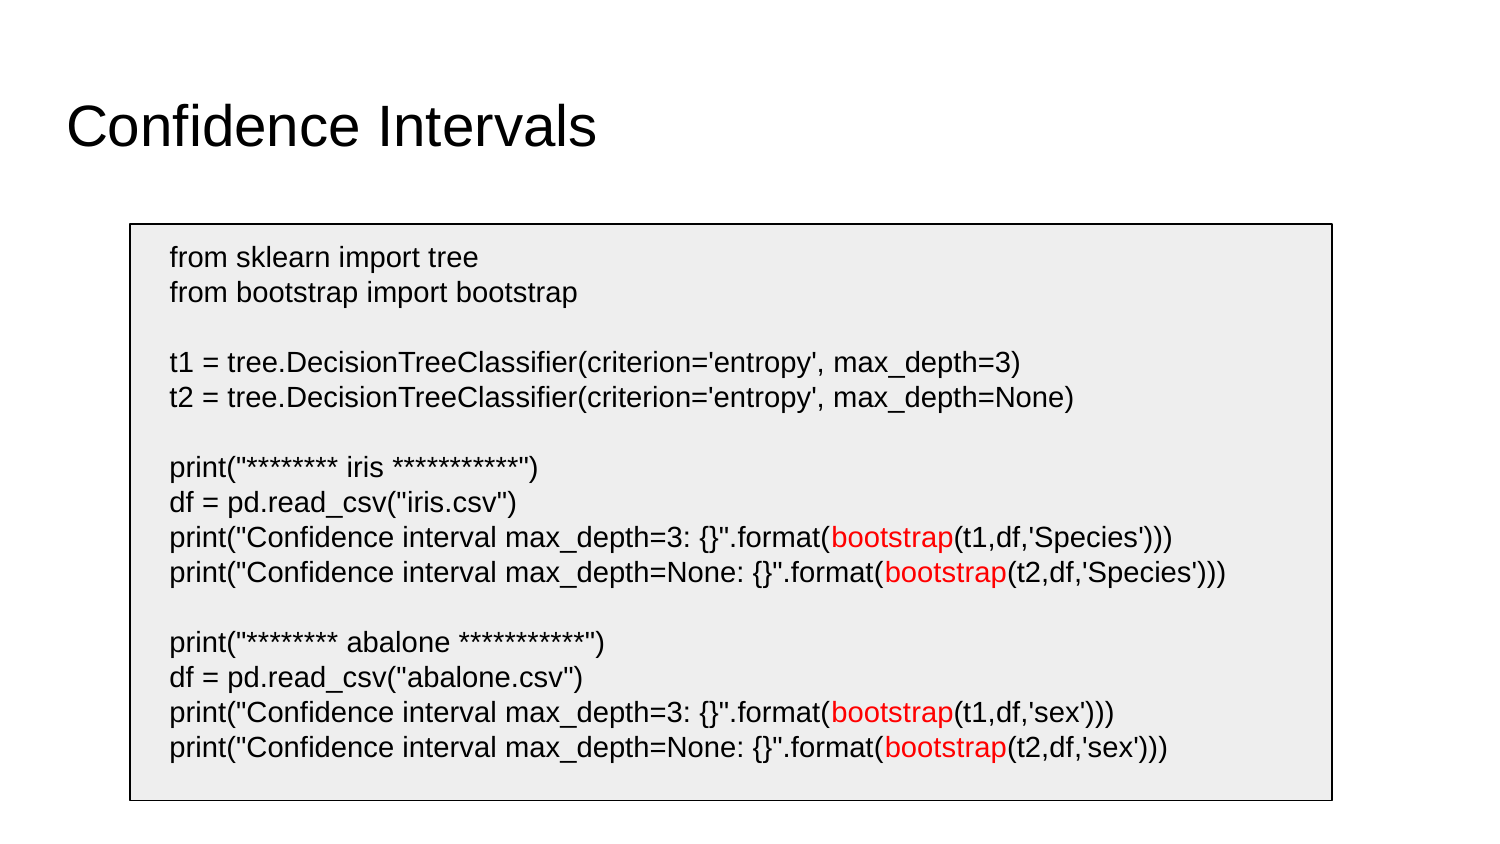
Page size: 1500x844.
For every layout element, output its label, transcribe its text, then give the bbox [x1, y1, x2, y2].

title Confidence Intervals [51, 72, 1449, 167]
text_box from sklearn import tree from bootstrap import bootstrap t1 = tree.DecisionTreeClassifier(criterion='entropy', max_depth=3) t2 = tree.DecisionTreeClassifier(criterion='entropy', max_depth=None) print("******** iris ***********") df = pd.read_csv("iris.csv") print("Confidence interval max_depth=3: {}".format(bootstrap(t1,df,'Species'))) print("Confidence interval max_depth=None: {}".format(bootstrap(t2,df,'Species'))) print("******** abalone ***********") df = pd.read_csv("abalone.csv") print("Confidence interval max_depth=3: {}".format(bootstrap(t1,df,'sex'))) print("Confidence interval max_depth=None: {}".format(bootstrap(t2,df,'sex'))) [129, 223, 1332, 801]
